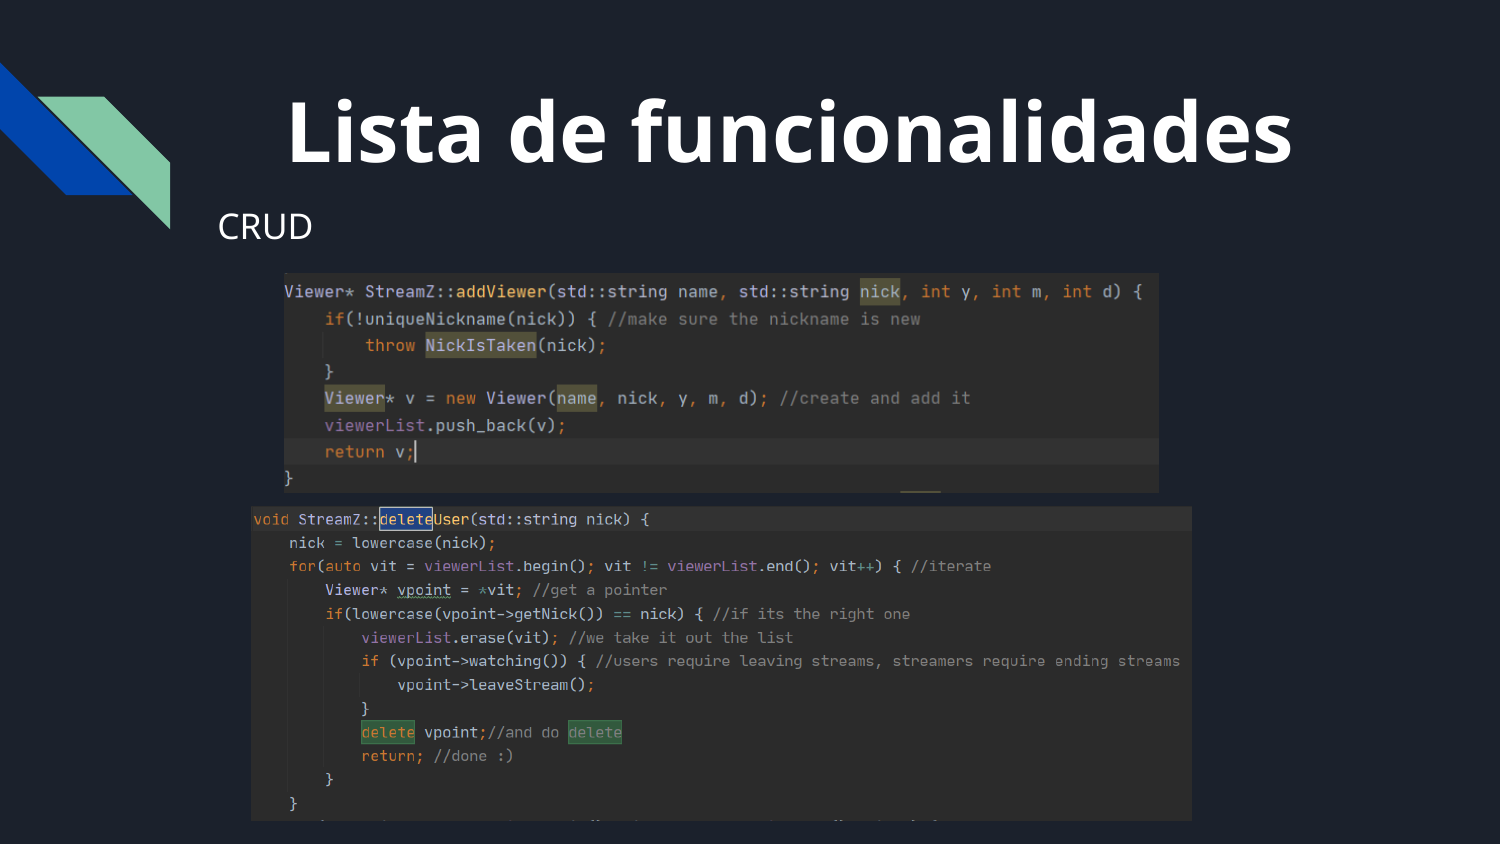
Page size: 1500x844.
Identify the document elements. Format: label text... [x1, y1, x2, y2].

title Lista de funcionalidades [212, 64, 1368, 215]
picture [283, 273, 1159, 494]
list CRUD [202, 183, 1357, 661]
picture [250, 506, 1193, 822]
